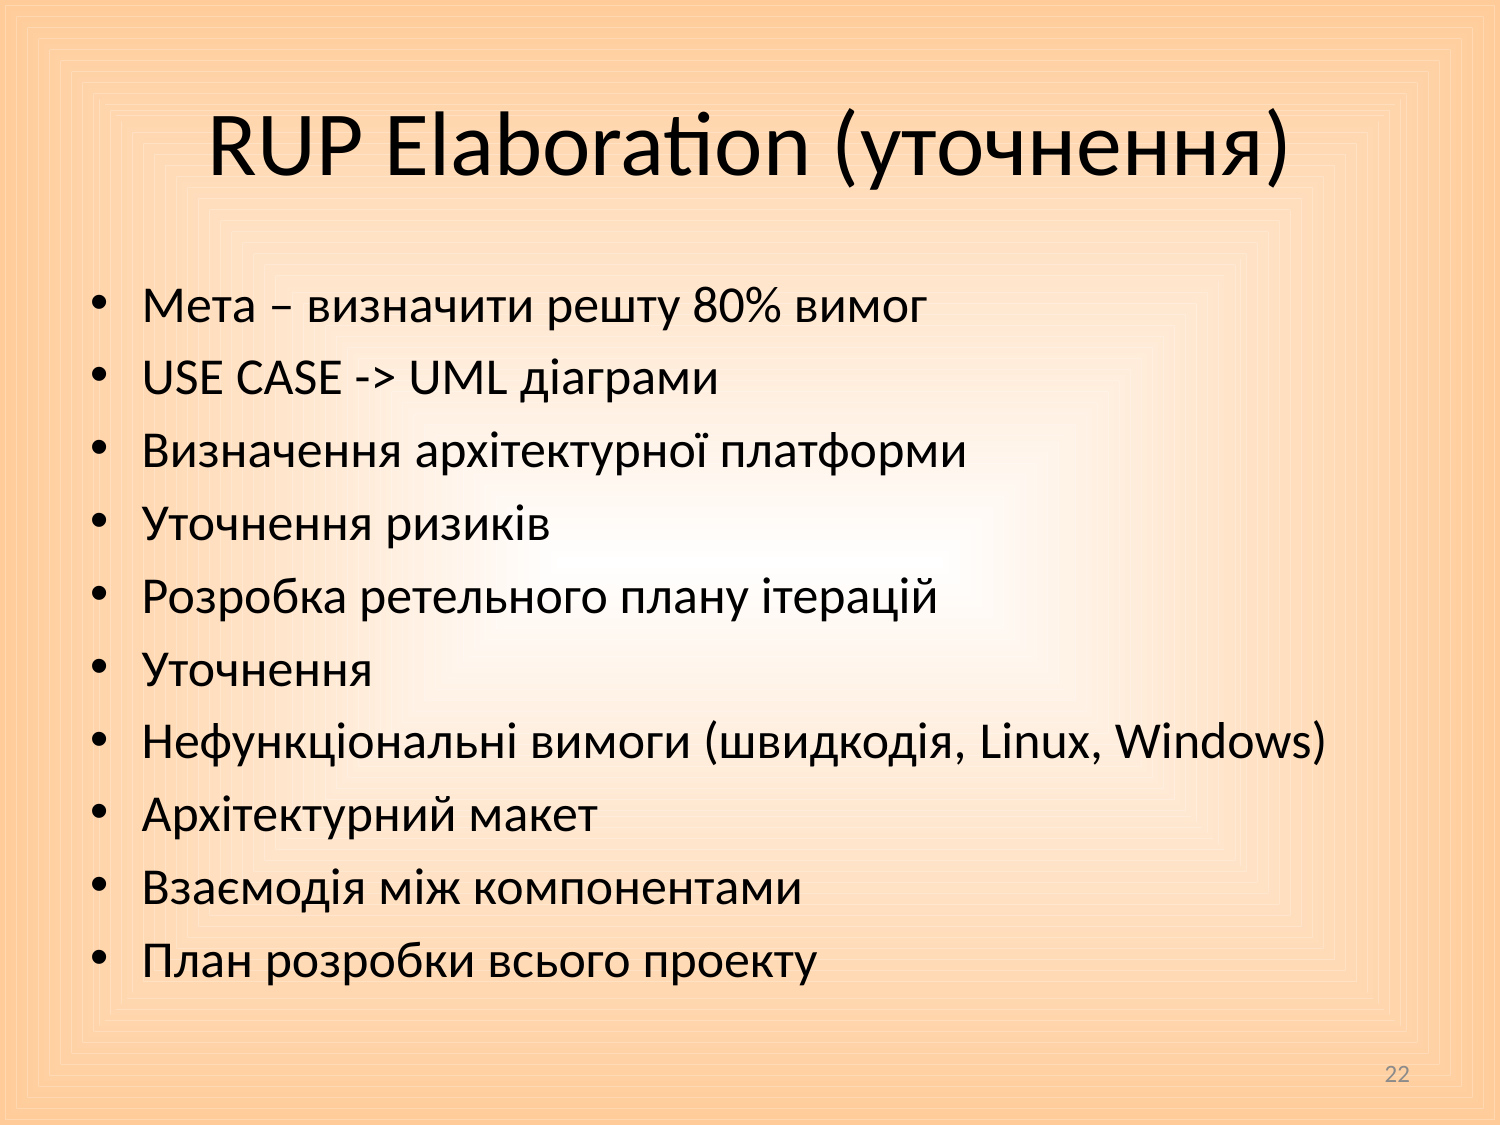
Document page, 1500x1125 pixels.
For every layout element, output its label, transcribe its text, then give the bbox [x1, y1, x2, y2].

slide_number 22 [1074, 1042, 1425, 1103]
title RUP Elaboration (уточнення) [75, 45, 1425, 233]
list Мета – визначити решту 80% вимог USE CASE -> UML діаграми Визначення архітектурної платформи Уточнення ризиків Розробка ретельного плану ітерацій Уточнення Нефункціональні вимоги (швидкодія, Linux, Windows) Архітектурний макет Взаємодія між компонентами План розробки всього проекту [75, 262, 1425, 1005]
